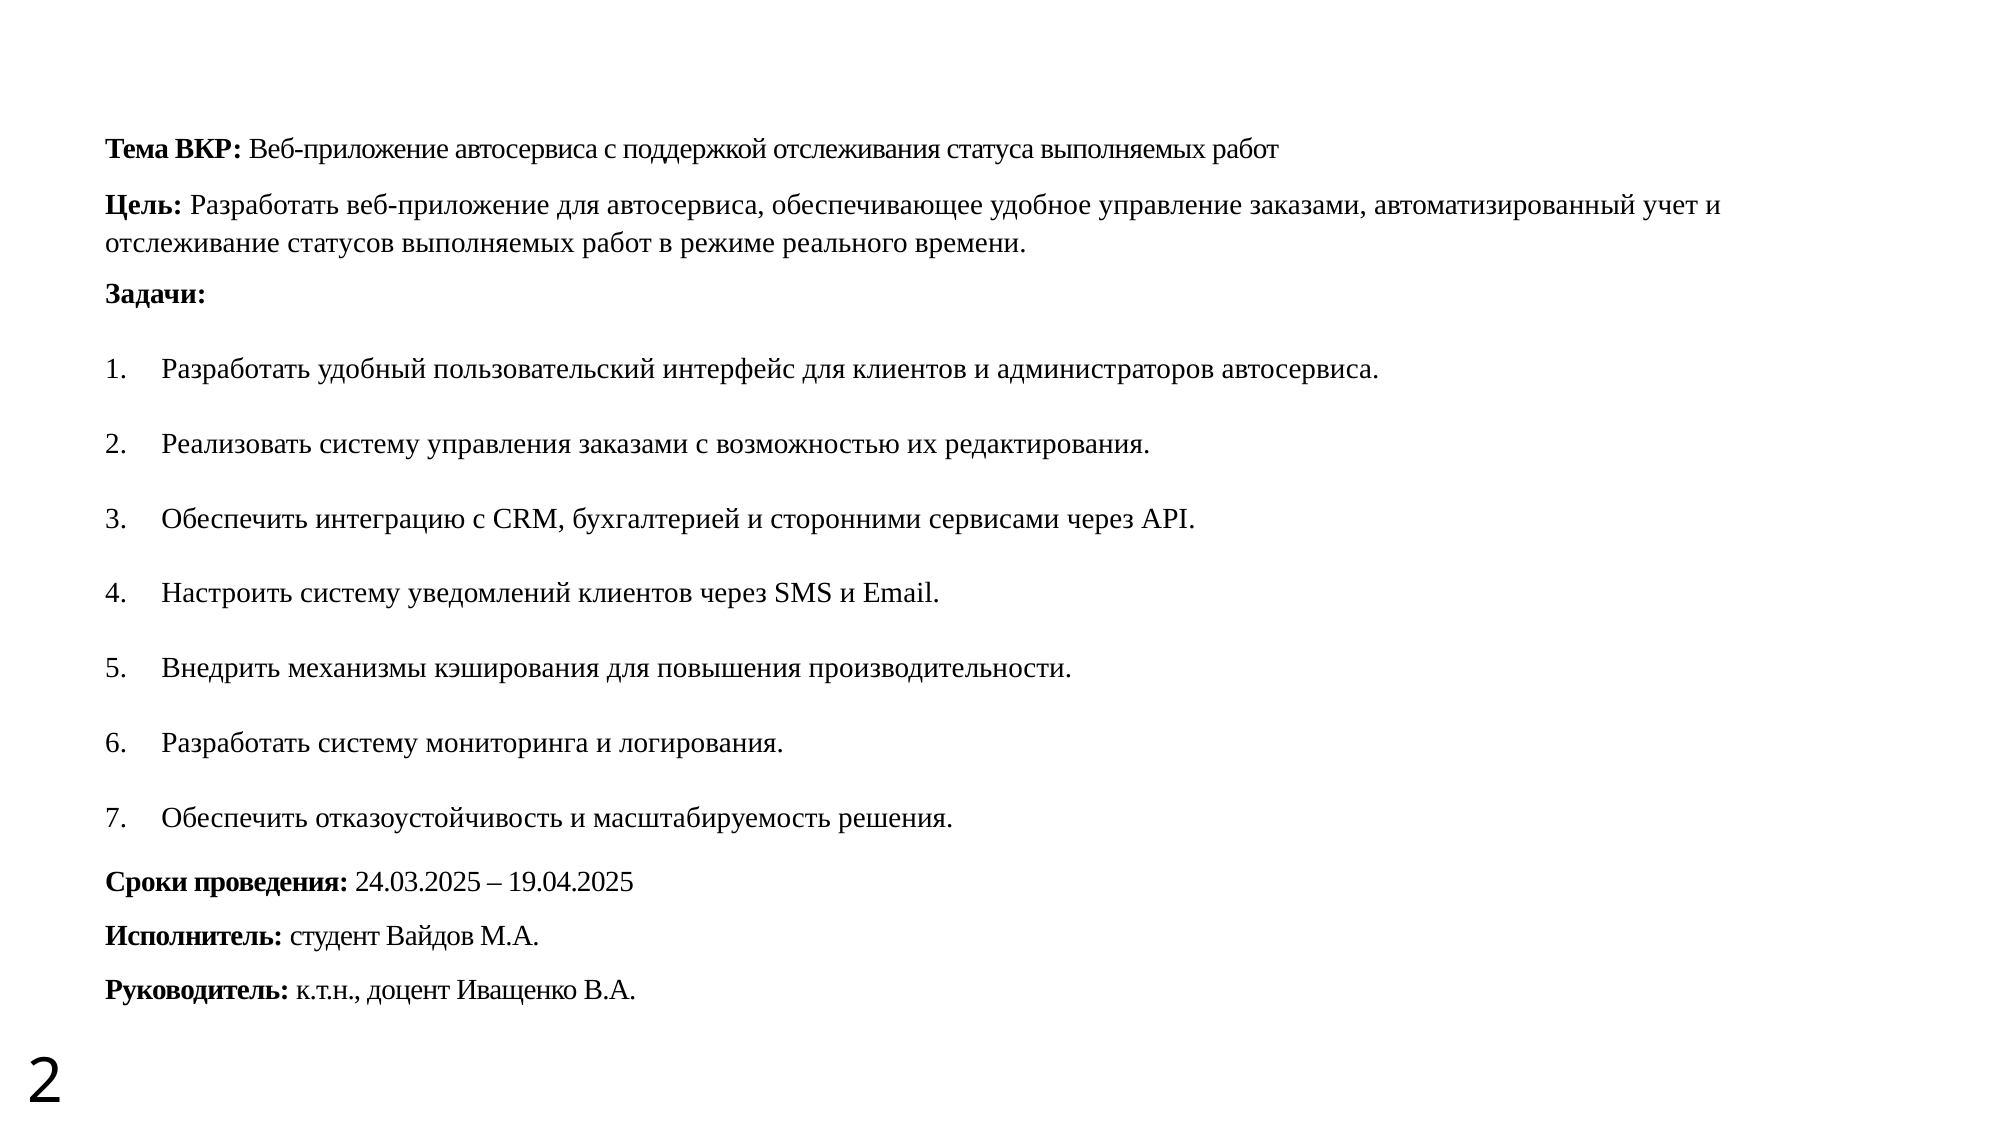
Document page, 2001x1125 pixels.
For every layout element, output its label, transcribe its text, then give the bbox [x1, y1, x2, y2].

text_box 2 [24, 1037, 90, 1115]
text_box Тема ВКР: Веб-приложение автосервиса с поддержкой отслеживания статуса выполняемых работ [105, 80, 1877, 219]
text_box Цель: Разработать веб-приложение для автосервиса, обеспечивающее удобное управление заказами, автоматизированный учет и отслеживание статусов выполняемых работ в режиме реального времени. [105, 219, 1877, 258]
text_box Сроки проведения: 24.03.2025 – 19.04.2025 Исполнитель: студент Вайдов М.А. Руководитель: к.т.н., доцент Иващенко В.А. [105, 814, 1877, 1006]
list Задачи: Разработать удобный пользовательский интерфейс для клиентов и администраторов автосервиса. Реализовать систему управления заказами с возможностью их редактирования. Обеспечить интеграцию с CRM, бухгалтерией и сторонними сервисами через API. Настроить систему уведомлений клиентов через SMS и Email. Внедрить механизмы кэширования для повышения производительности. Разработать систему мониторинга и логирования. Обеспечить отказоустойчивость и масштабируемость решения. [105, 258, 1860, 814]
